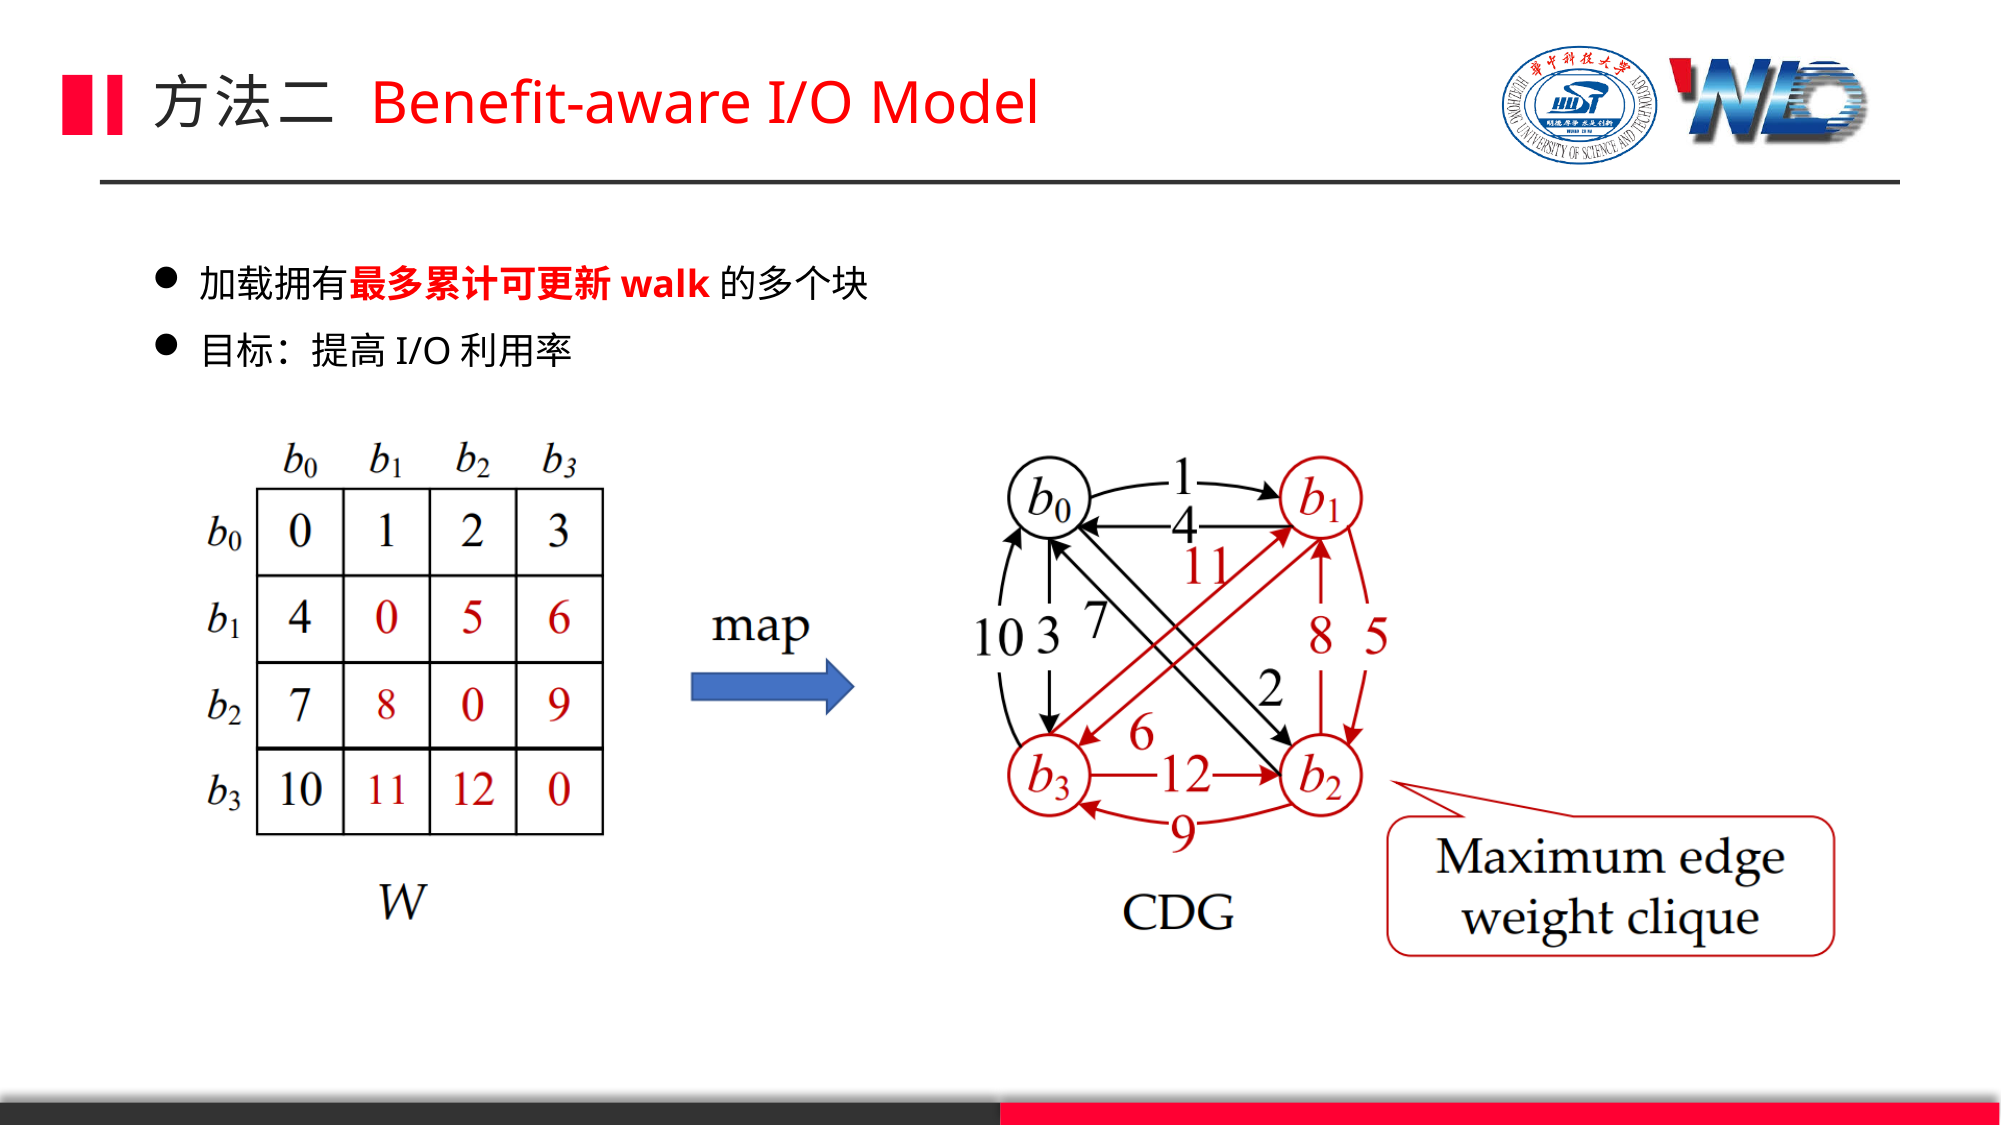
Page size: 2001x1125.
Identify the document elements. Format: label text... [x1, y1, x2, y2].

picture [1500, 45, 1873, 165]
title 方法二 Benefit-aware I/O Model [137, 60, 1488, 150]
picture [155, 396, 1845, 976]
text_box 加载拥有最多累计可更新walk的多个块 目标：提高I/O利用率 [137, 229, 1343, 380]
